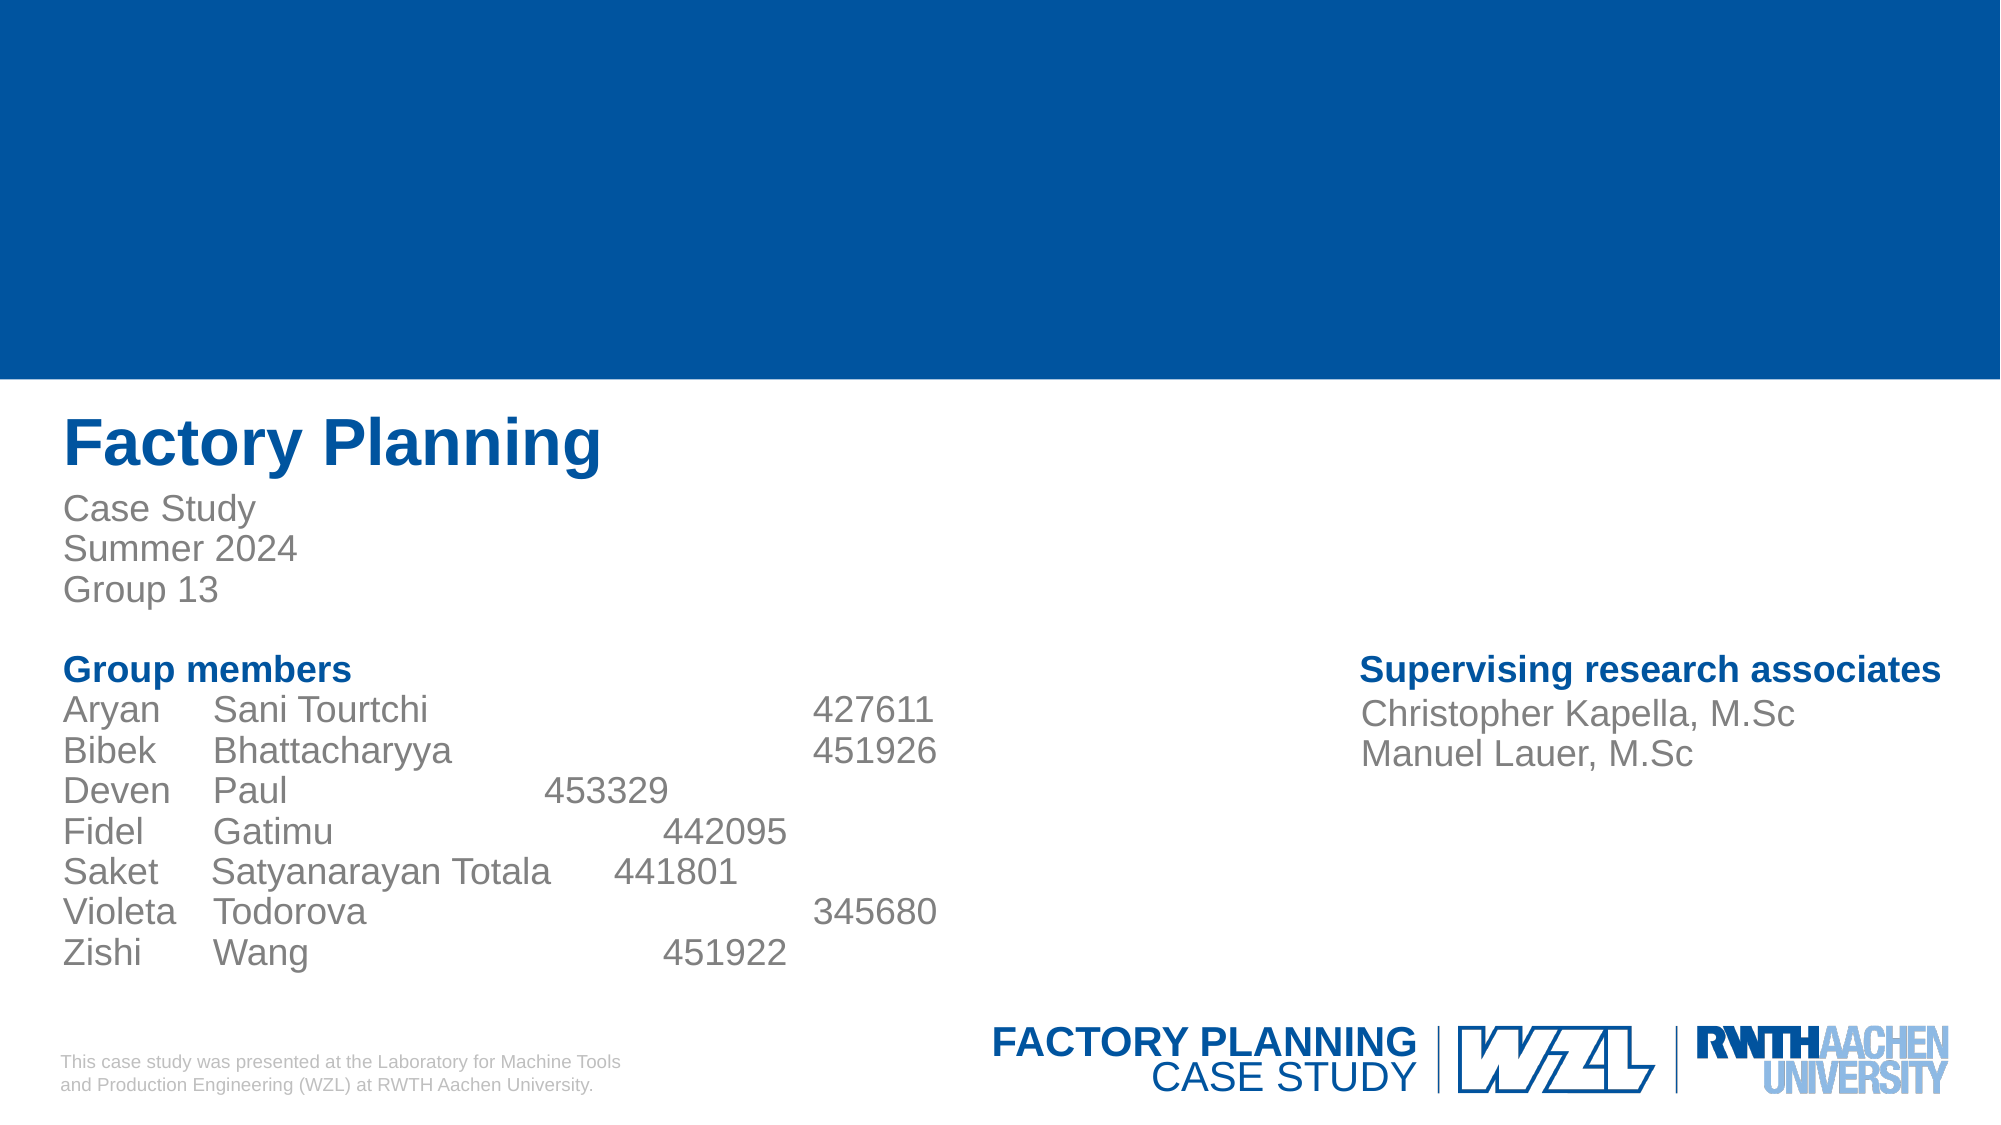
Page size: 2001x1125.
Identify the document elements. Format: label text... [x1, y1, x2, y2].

text_box Christopher Kapella, M.Sc Manuel Lauer, M.Sc [1360, 693, 2000, 902]
subtitle Case Study Summer 2024 Group 13 [63, 488, 1947, 583]
text_box Group members Aryan Sani Tourtchi 427611 Bibek Bhattacharyya 451926 Deven Paul 453329 Fidel Gatimu 442095 Saket Satyanarayan Totala 441801 Violeta Todorova 345680 Zishi Wang 451922 [62, 649, 1947, 1014]
title Factory Planning [63, 408, 1947, 488]
